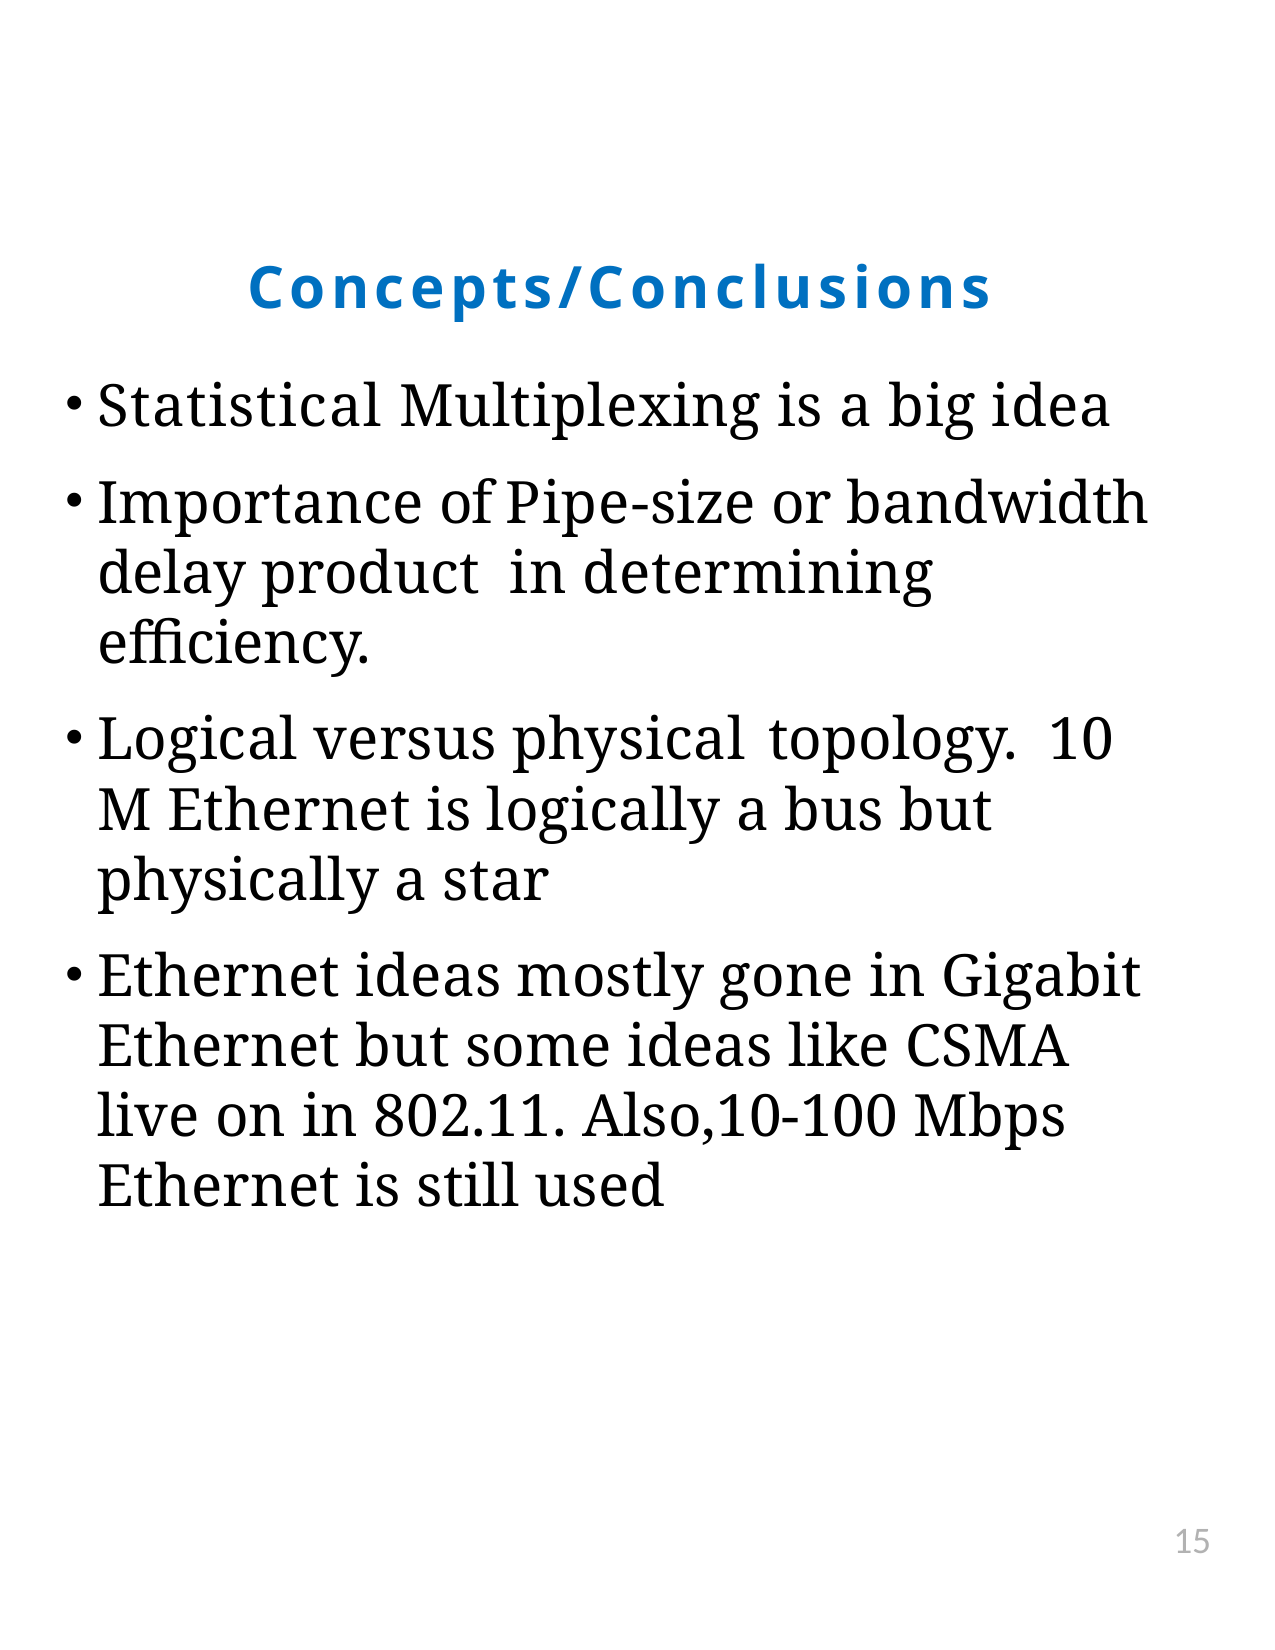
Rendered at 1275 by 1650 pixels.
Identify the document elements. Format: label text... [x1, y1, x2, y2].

slide_number 15 [918, 1534, 1212, 1650]
text_box Concepts/Conclusions Statistical Multiplexing is a big idea Importance of Pipe-size or bandwidth delay product in determining efficiency. Logical versus physical topology. 10 M Ethernet is logically a bus but physically a star Ethernet ideas mostly gone in Gigabit Ethernet but some ideas like CSMA live on in 802.11. Also,10-100 Mbps Ethernet is still used [62, 249, 1175, 1219]
